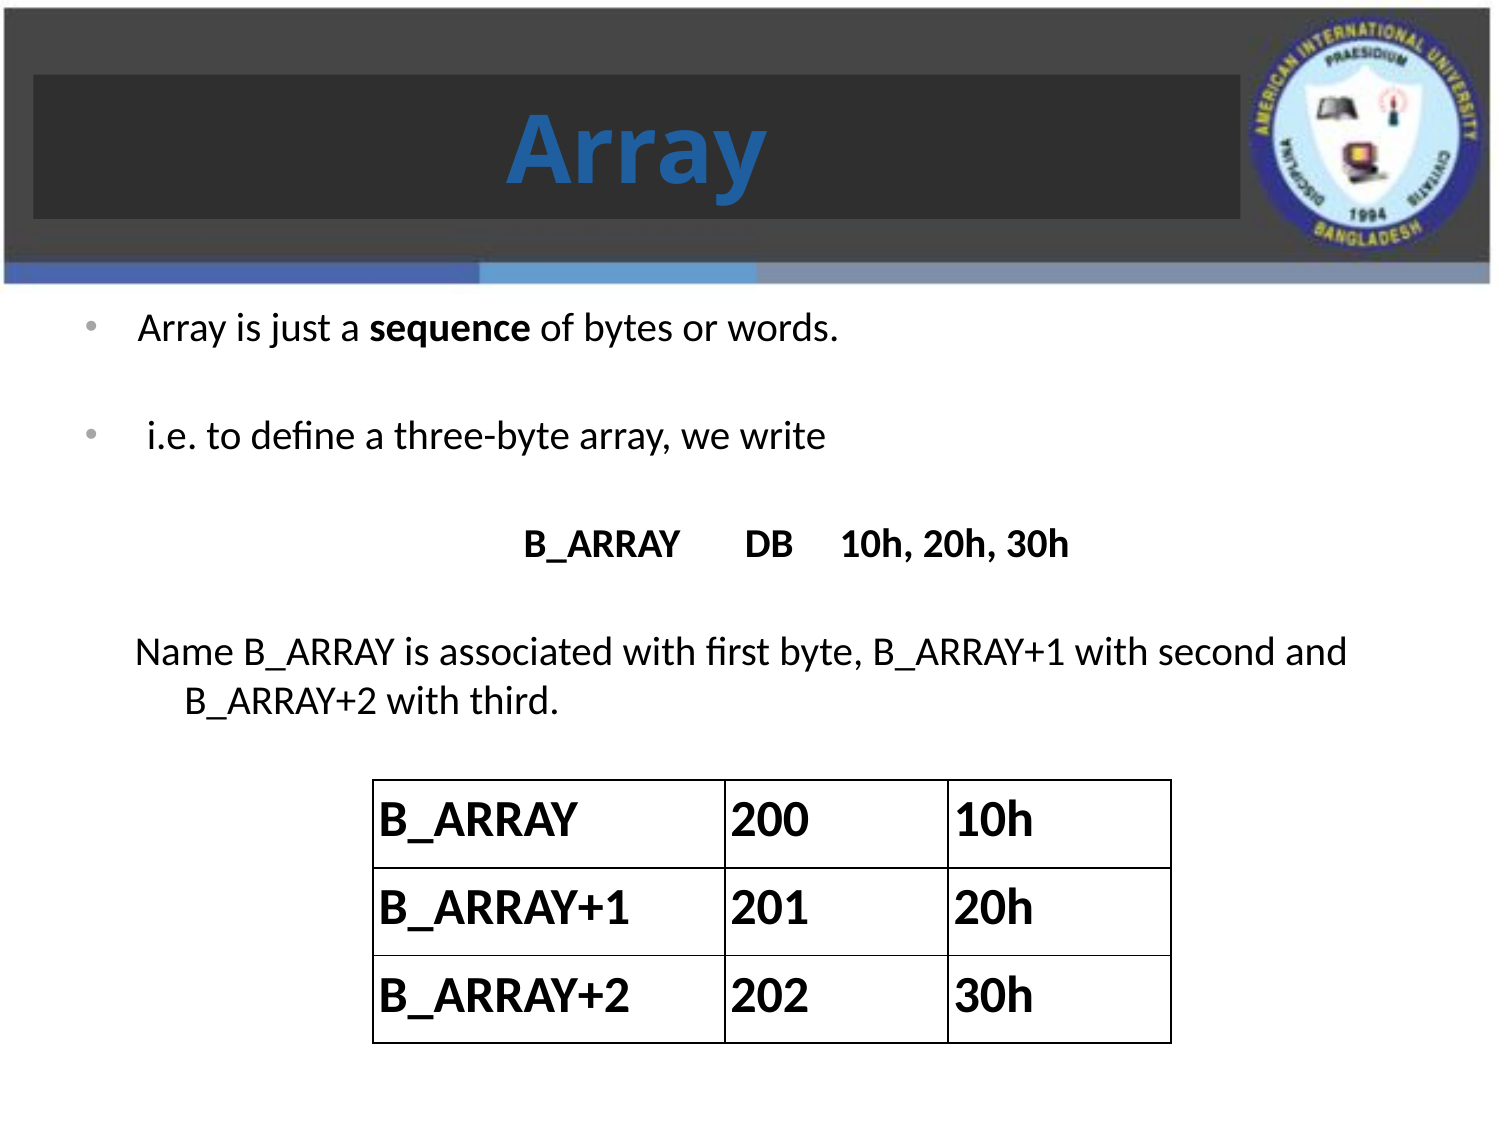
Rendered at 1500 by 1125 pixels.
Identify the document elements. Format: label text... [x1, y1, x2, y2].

table_header B_ARRAY [374, 781, 724, 867]
picture [0, 0, 1500, 294]
table_cell 30h [949, 956, 1170, 1042]
table_cell 201 [726, 869, 947, 955]
table_cell 202 [726, 956, 947, 1042]
table_cell B_ARRAY+1 [374, 869, 724, 955]
table_cell 20h [949, 869, 1170, 955]
table_cell B_ARRAY+2 [374, 956, 724, 1042]
table_header 200 [726, 781, 947, 867]
list Array is just a sequence of bytes or words. i.e. to define a three-byte array, we write B_ARRAY DB 10h, 20h, 30h Name B_ARRAY is associated with first byte, B_ARRAY+1 with second and B_ARRAY+2 with third. [69, 307, 1475, 1106]
table_header 10h [949, 781, 1170, 867]
